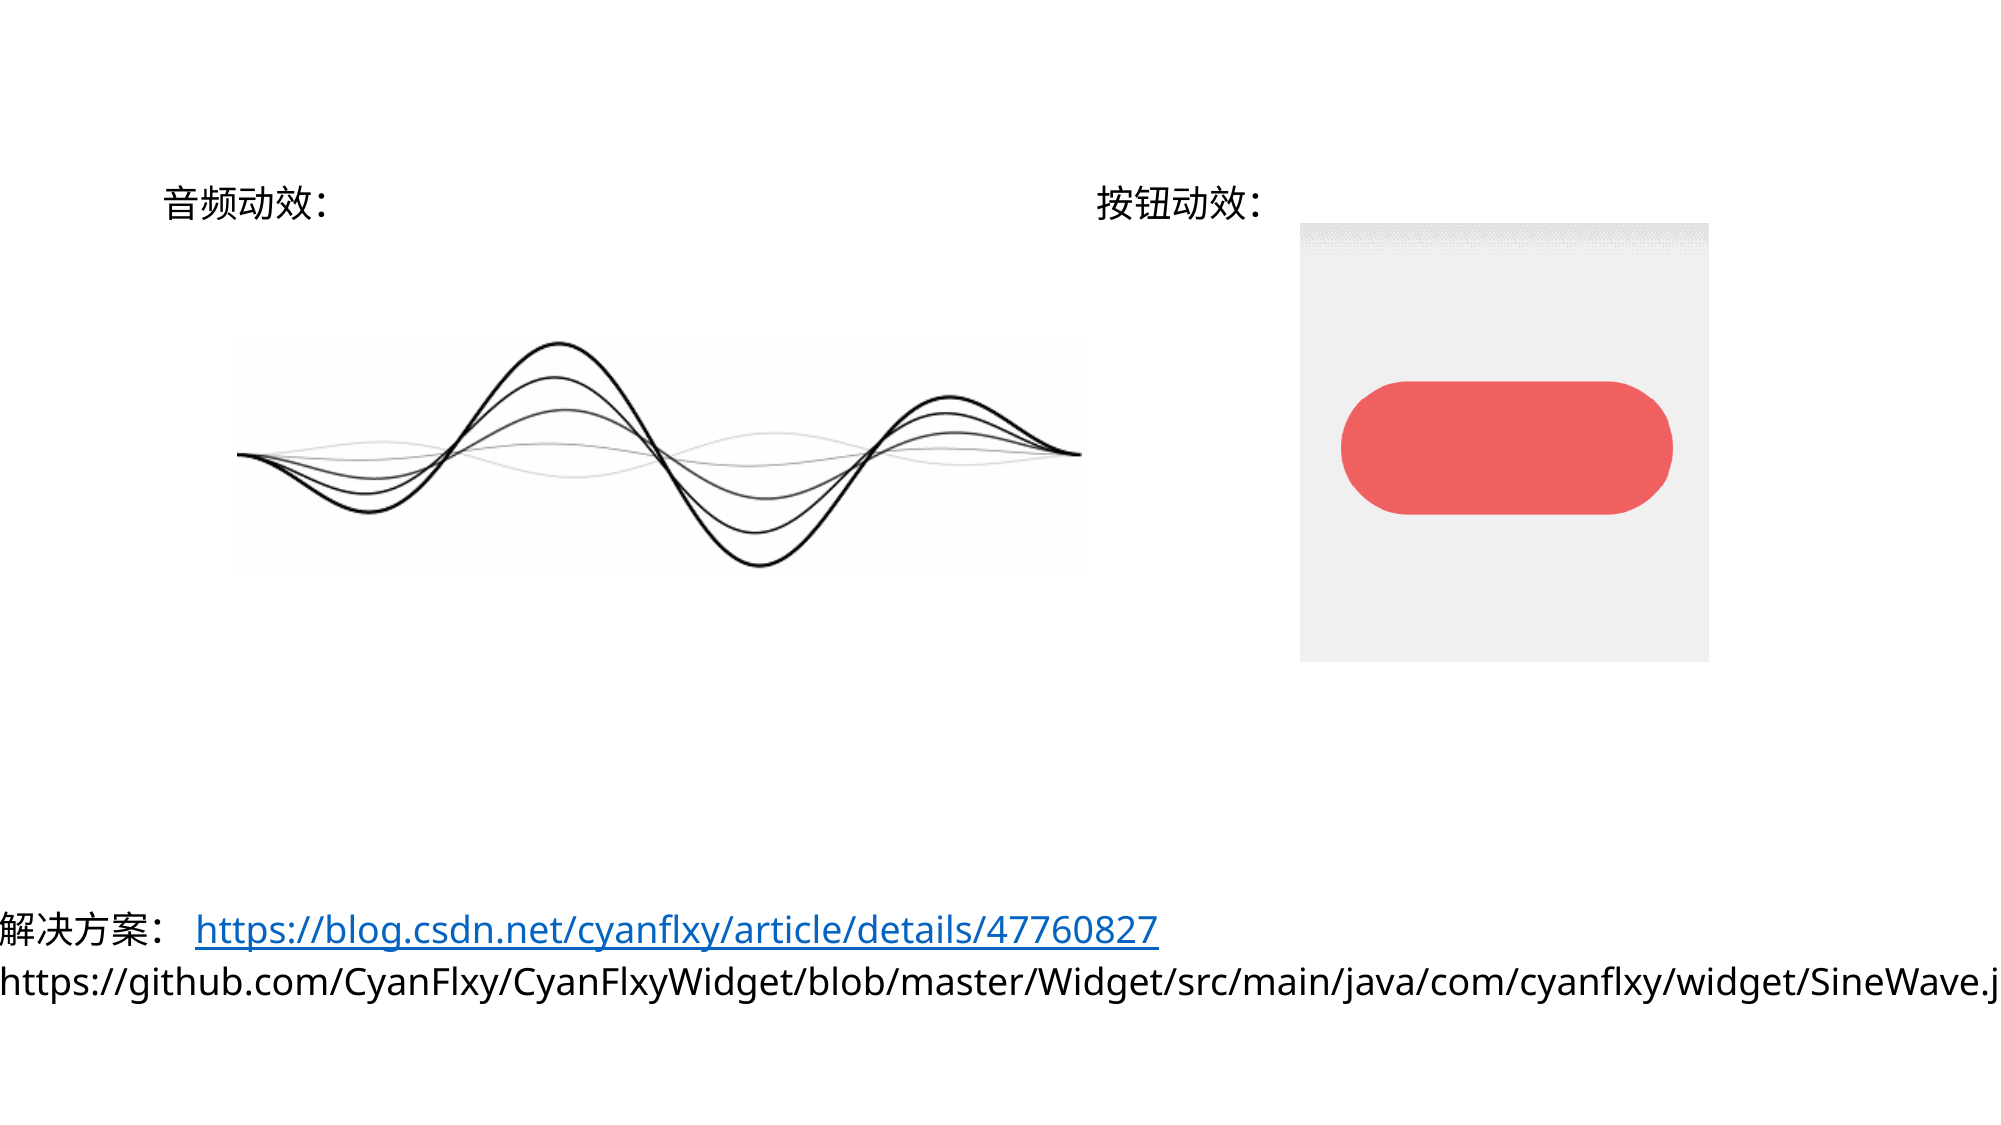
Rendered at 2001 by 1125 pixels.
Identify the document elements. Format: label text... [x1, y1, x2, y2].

picture [237, 337, 1082, 573]
picture [1300, 223, 1709, 662]
text_box 解决方案：https://blog.csdn.net/cyanflxy/article/details/47760827 https://github.com/CyanFlxy/CyanFlxyWidget/blob/master/Widget/src/main/java/com/cyanflxy/widget/SineWave.java [0, 899, 2000, 1010]
text_box 按钮动效： [1081, 172, 1300, 233]
text_box 音频动效： [147, 172, 366, 233]
